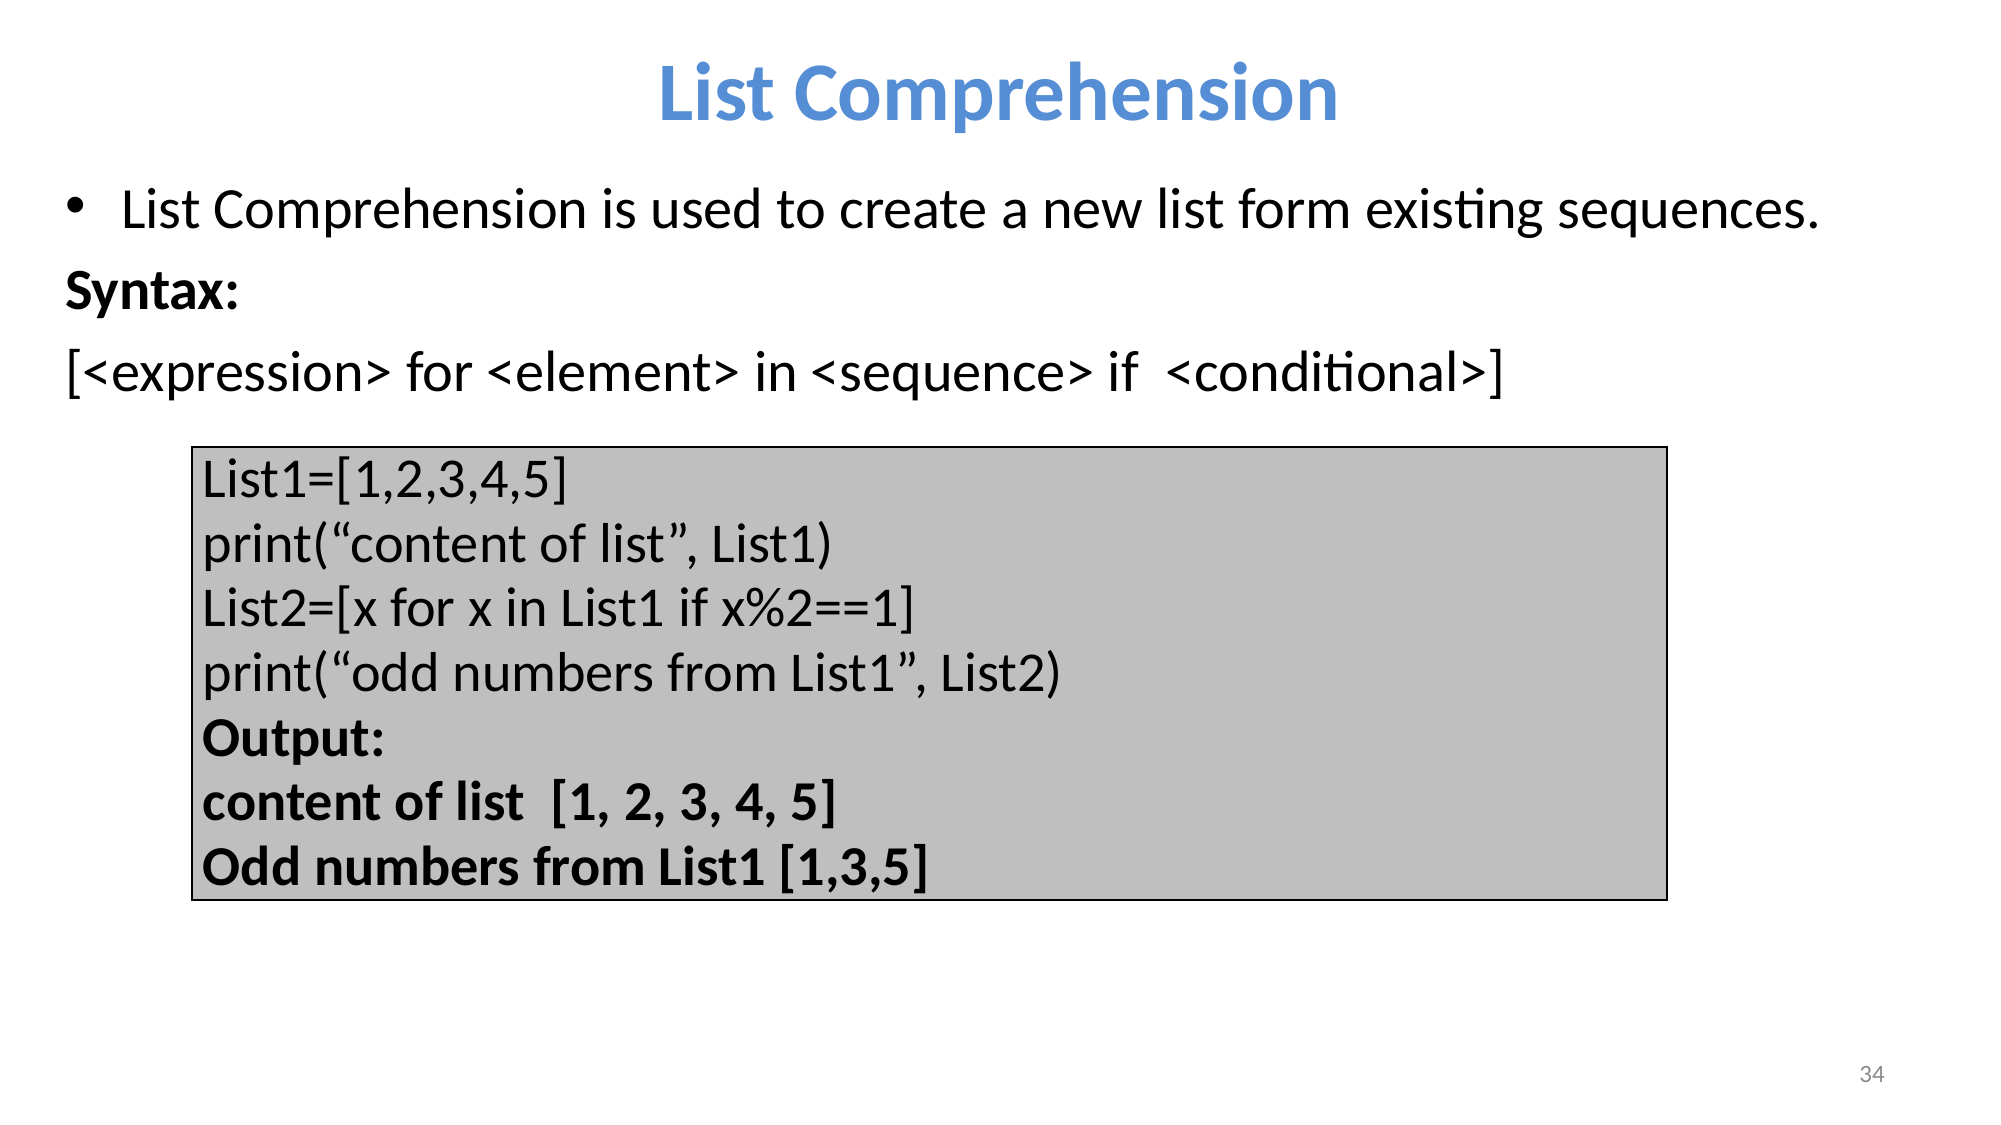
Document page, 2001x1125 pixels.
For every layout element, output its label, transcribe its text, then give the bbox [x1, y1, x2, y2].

list List Comprehension is used to create a new list form existing sequences. Syntax: [<expression> for <element> in <sequence> if <conditional>] [50, 162, 1934, 973]
title List Comprehension [99, 24, 1900, 150]
slide_number 34 [1433, 1042, 1900, 1103]
table_header List1=[1,2,3,4,5] print(“content of list”, List1) List2=[x for x in List1 if x%2==1] print(“odd numbers from List1”, List2) Output: content of list [1, 2, 3, 4, 5] Odd numbers from List1 [1,3,5] [193, 448, 1666, 899]
